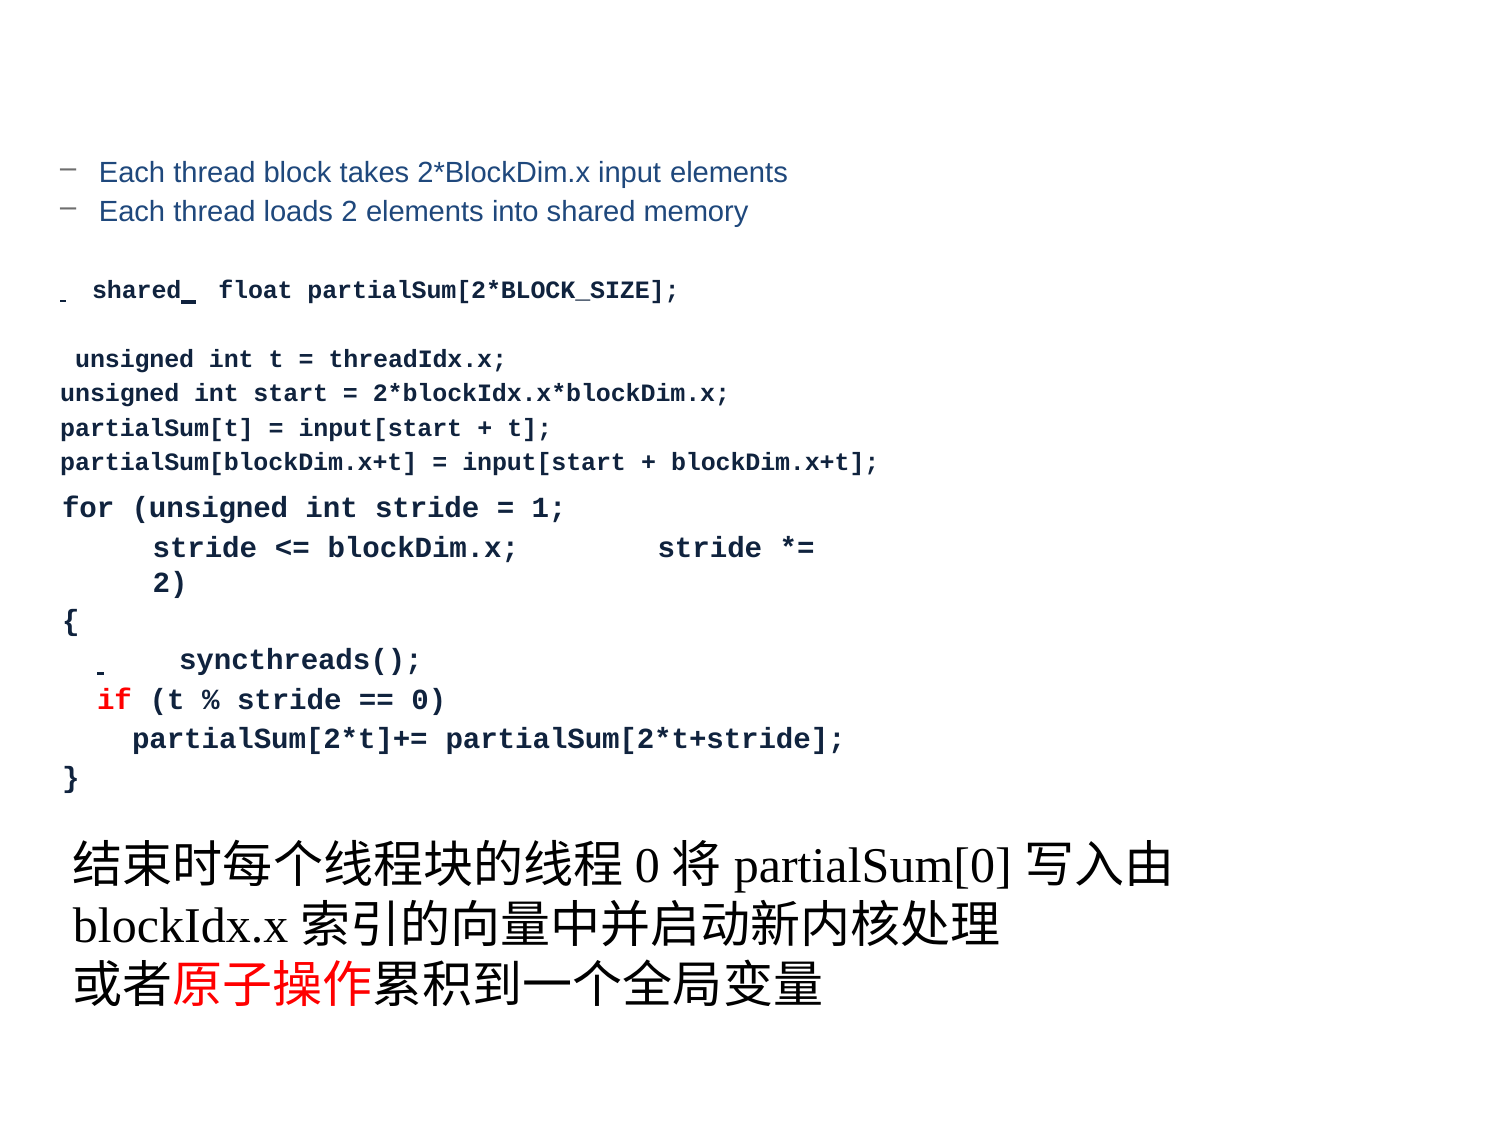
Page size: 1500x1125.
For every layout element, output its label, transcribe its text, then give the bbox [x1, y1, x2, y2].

text_box Each thread block takes 2*BlockDim.x input elements Each thread loads 2 elements into shared memory shared float partialSum[2*BLOCK_SIZE]; unsigned int t = threadIdx.x; unsigned int start = 2*blockIdx.x*blockDim.x; partialSum[t] = input[start + t]; partialSum[blockDim.x+t] = input[start + blockDim.x+t]; [58, 146, 888, 476]
text_box 结束时每个线程块的线程0将partialSum[0]写入由blockIdx.x索引的向量中并启动新内核处理 或者原子操作累积到一个全局变量 [58, 824, 1338, 1020]
text_box for (unsigned int stride = 1; stride <= blockDim.x; stride *= 2) { syncthreads(); if (t % stride == 0) partialSum[2*t]+= partialSum[2*t+stride]; } [49, 481, 852, 794]
